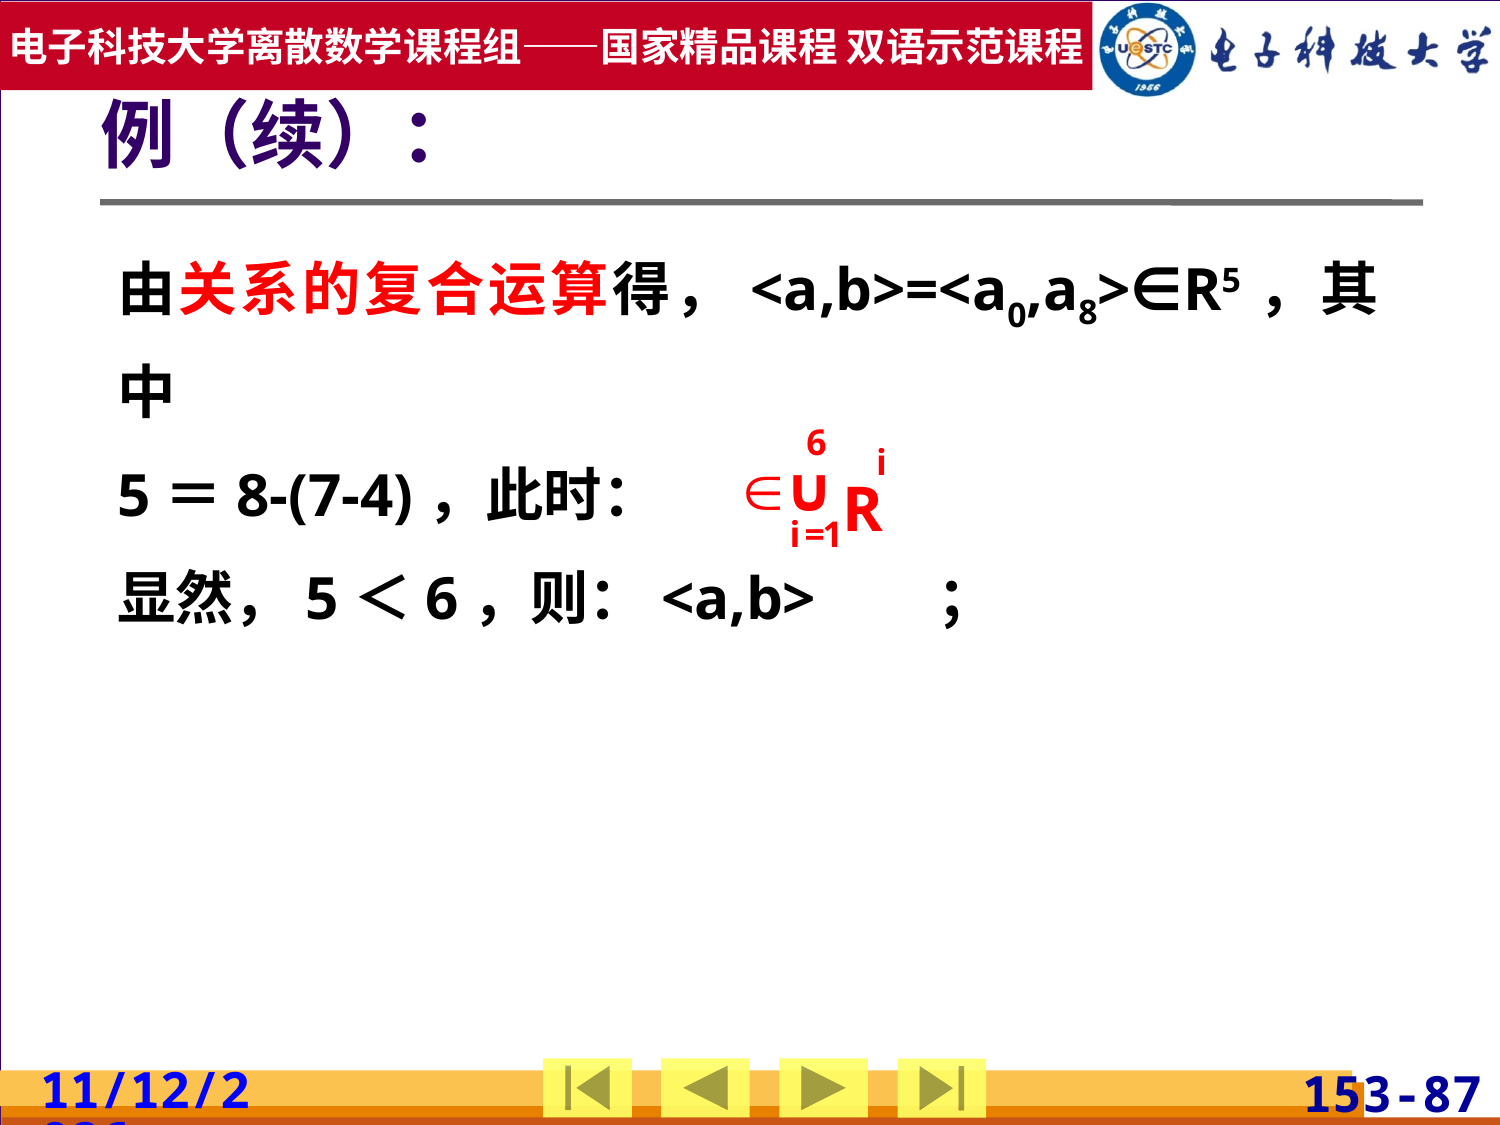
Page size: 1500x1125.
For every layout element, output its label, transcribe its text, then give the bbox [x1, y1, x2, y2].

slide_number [34, 1057, 284, 1119]
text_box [737, 412, 901, 557]
title 例（续）： [100, 90, 1424, 187]
list 由关系的复合运算得，<a,b>=<a0,a8>∈R5，其中 5＝8-(7-4)，此时： 显然，5＜6，则：<a,b> ； [102, 219, 1394, 537]
picture [1098, 1, 1495, 98]
